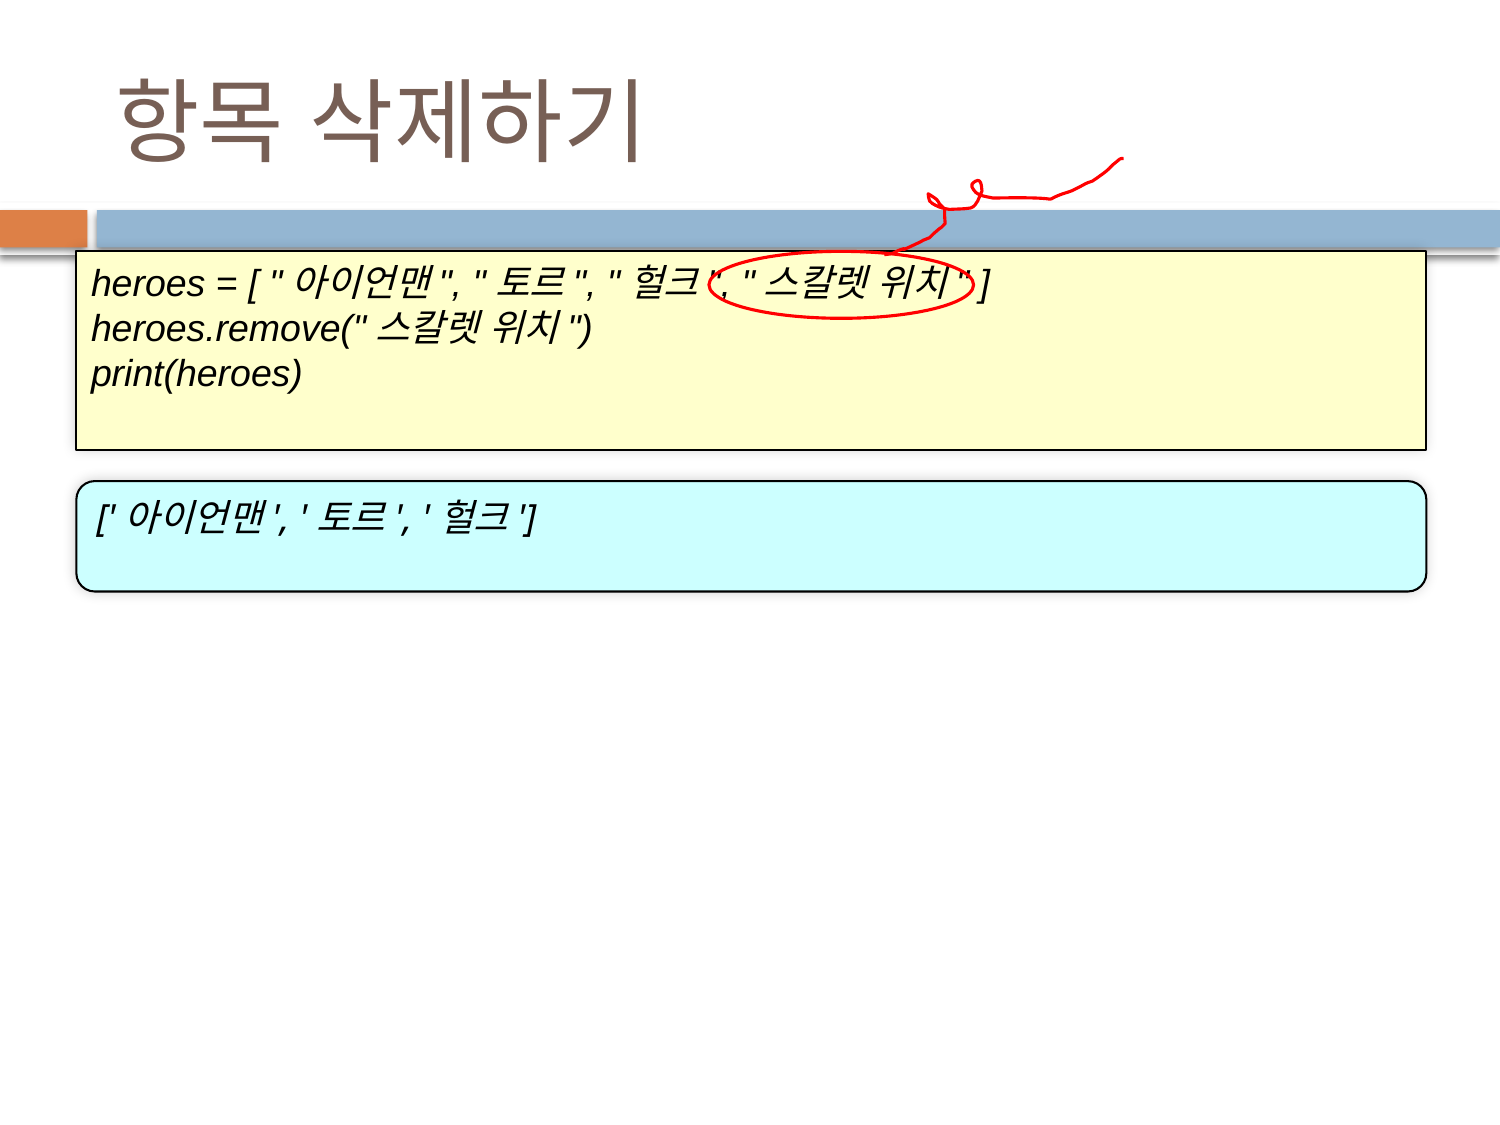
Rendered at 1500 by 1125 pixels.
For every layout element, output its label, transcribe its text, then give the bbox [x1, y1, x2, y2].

title 항목 삭제하기 [100, 37, 1438, 200]
text_box heroes = [ "아이언맨", "토르", "헐크", "스칼렛 위치" ] heroes.remove("스칼렛 위치") print(heroes) [76, 251, 1427, 450]
text_box ['아이언맨', '토르', '헐크'] [76, 481, 1427, 592]
text_box [707, 249, 976, 320]
text_box [884, 156, 1124, 257]
